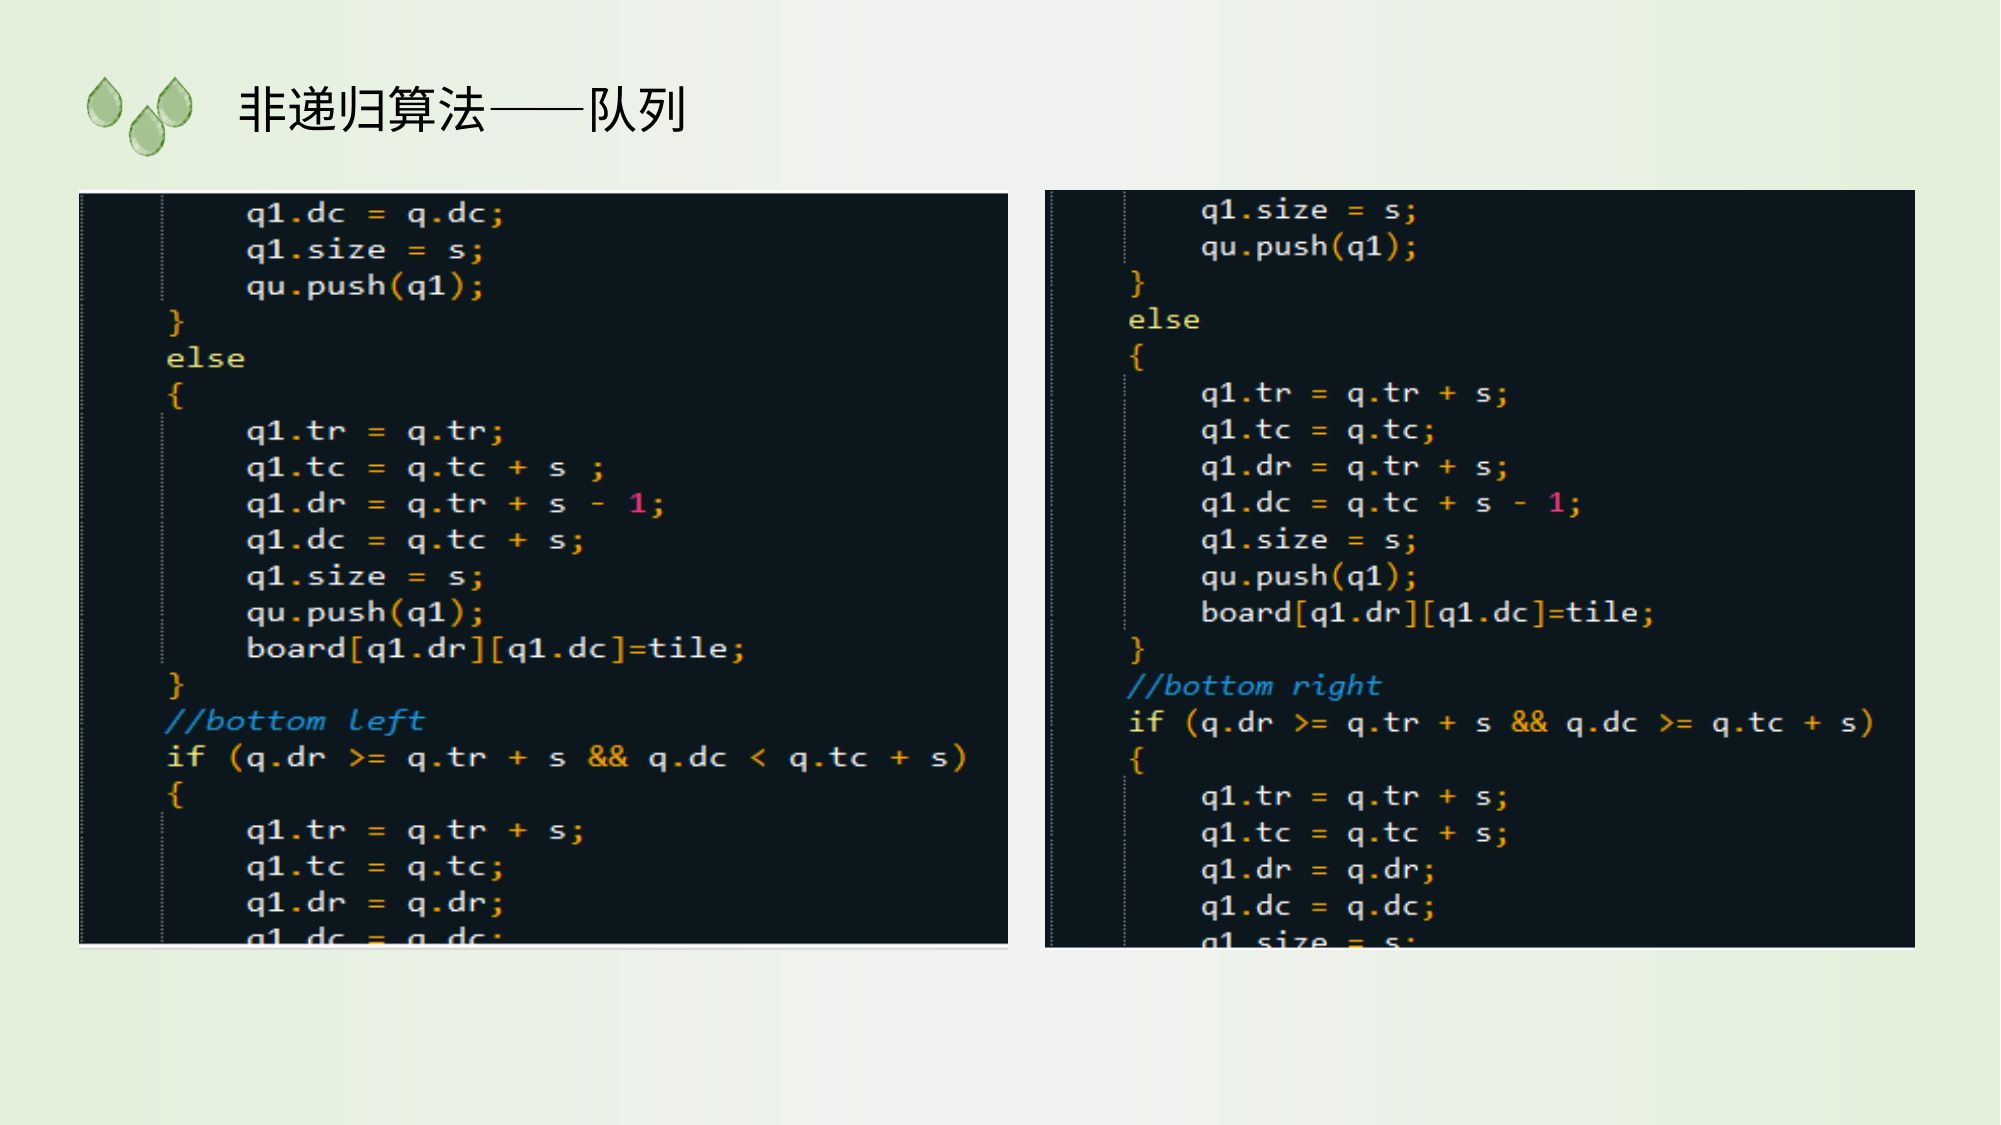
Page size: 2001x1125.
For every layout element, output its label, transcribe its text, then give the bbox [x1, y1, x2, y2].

picture [1045, 190, 1915, 950]
picture [79, 71, 198, 158]
picture [79, 190, 1008, 950]
text_box 非递归算法——队列 [222, 71, 759, 146]
